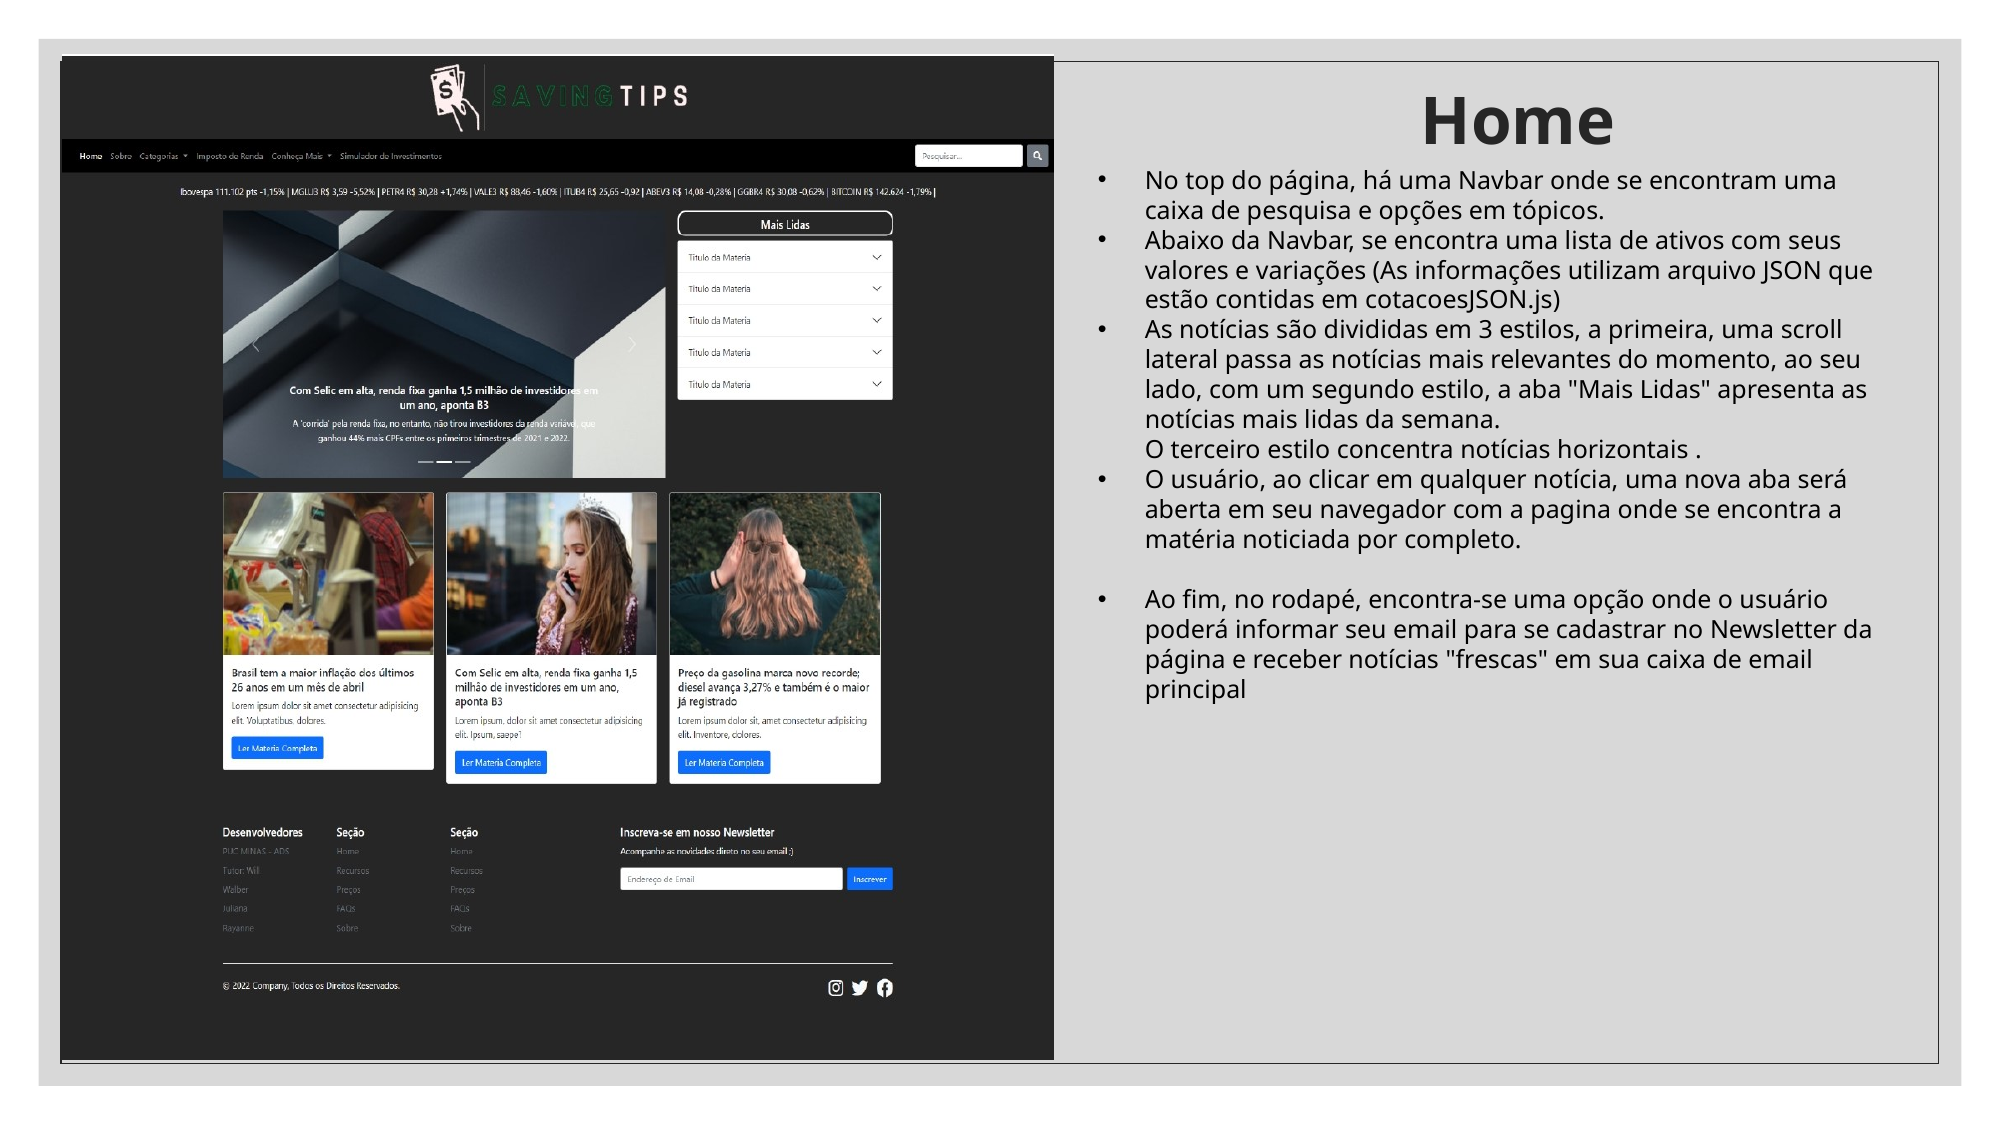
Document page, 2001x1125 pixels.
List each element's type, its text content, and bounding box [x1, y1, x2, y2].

text_box No top do página, há uma Navbar onde se encontram uma caixa de pesquisa e opções em tópicos. Abaixo da Navbar, se encontra uma lista de ativos com seus valores e variações (As informações utilizam arquivo JSON que estão contidas em cotacoesJSON.js) As notícias são divididas em 3 estilos, a primeira, uma scroll lateral passa as notícias mais relevantes do momento, ao seu lado, com um segundo estilo, a aba "Mais Lidas" apresenta as notícias mais lidas da semana. O terceiro estilo concentra notícias horizontais . O usuário, ao clicar em qualquer notícia, uma nova aba será aberta em seu navegador com a pagina onde se encontra a matéria noticiada por completo. Ao fim, no rodapé, encontra-se uma opção onde o usuário poderá informar seu email para se cadastrar no Newsletter da página e receber notícias "frescas" em sua caixa de email principal [1082, 156, 1911, 711]
title Home [1405, 71, 1635, 156]
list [62, 54, 1054, 1060]
